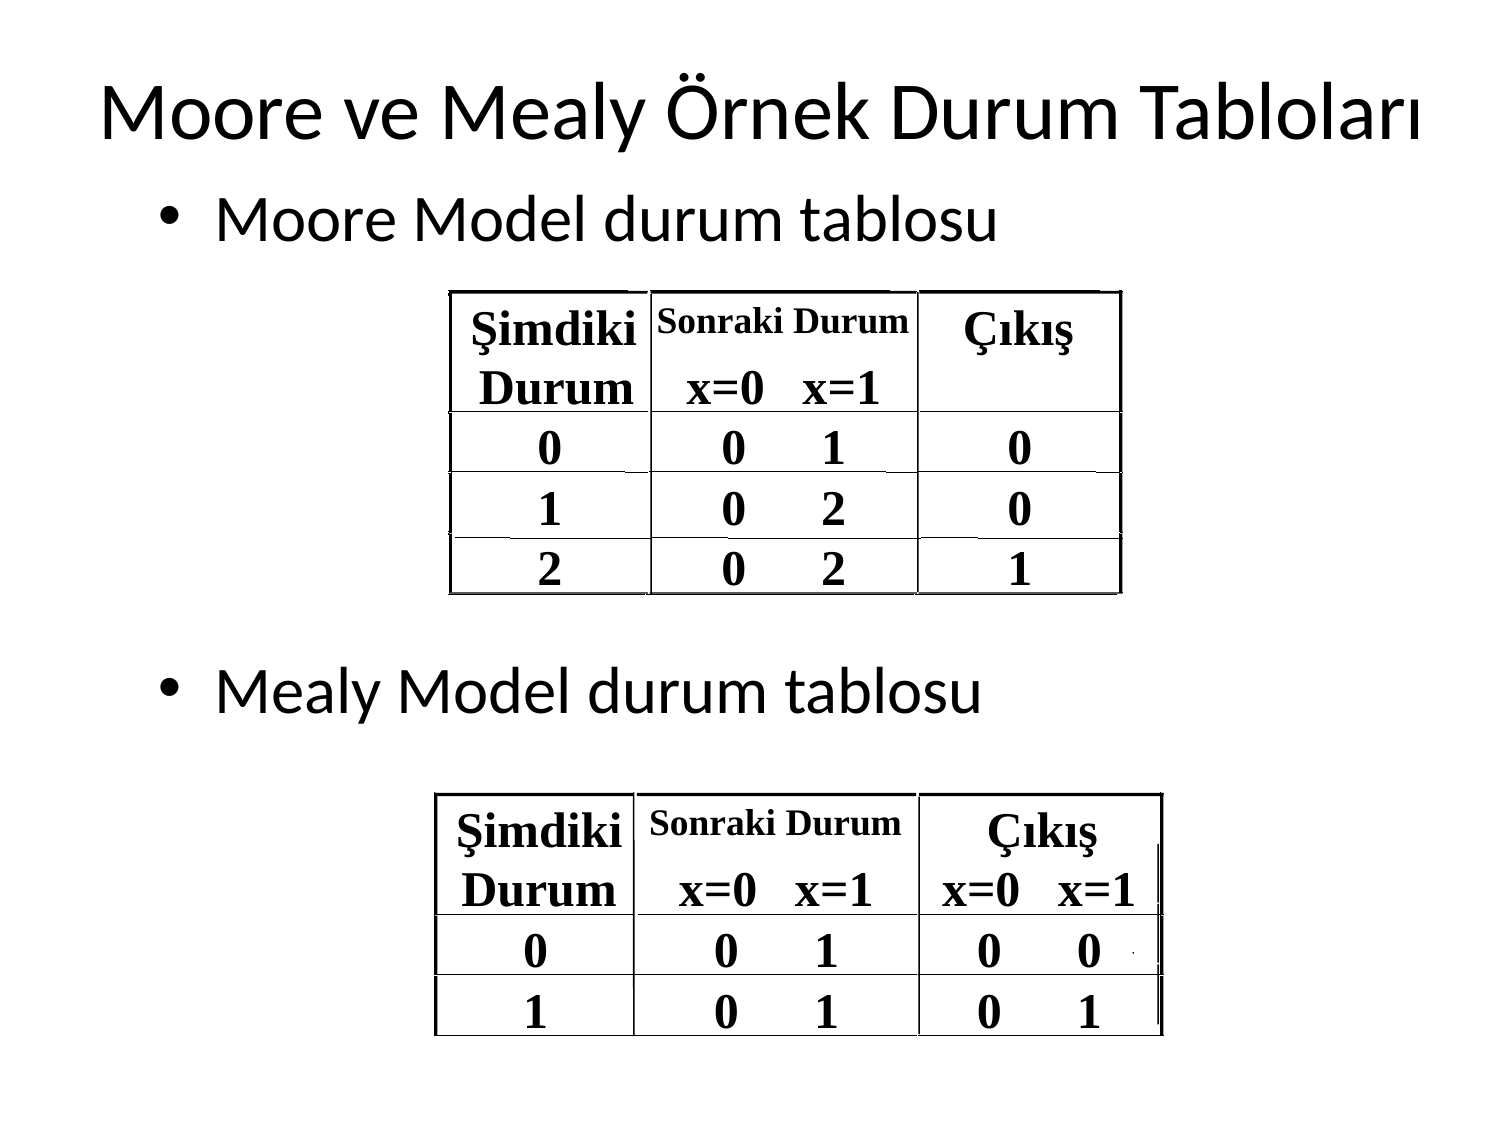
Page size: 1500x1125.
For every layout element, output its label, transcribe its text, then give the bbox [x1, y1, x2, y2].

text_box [448, 290, 1123, 620]
list Moore Model durum tablosu Mealy Model durum tablosu [142, 166, 1418, 992]
title Moore ve Mealy Örnek Durum Tabloları [66, 37, 1458, 175]
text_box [434, 792, 1164, 1065]
